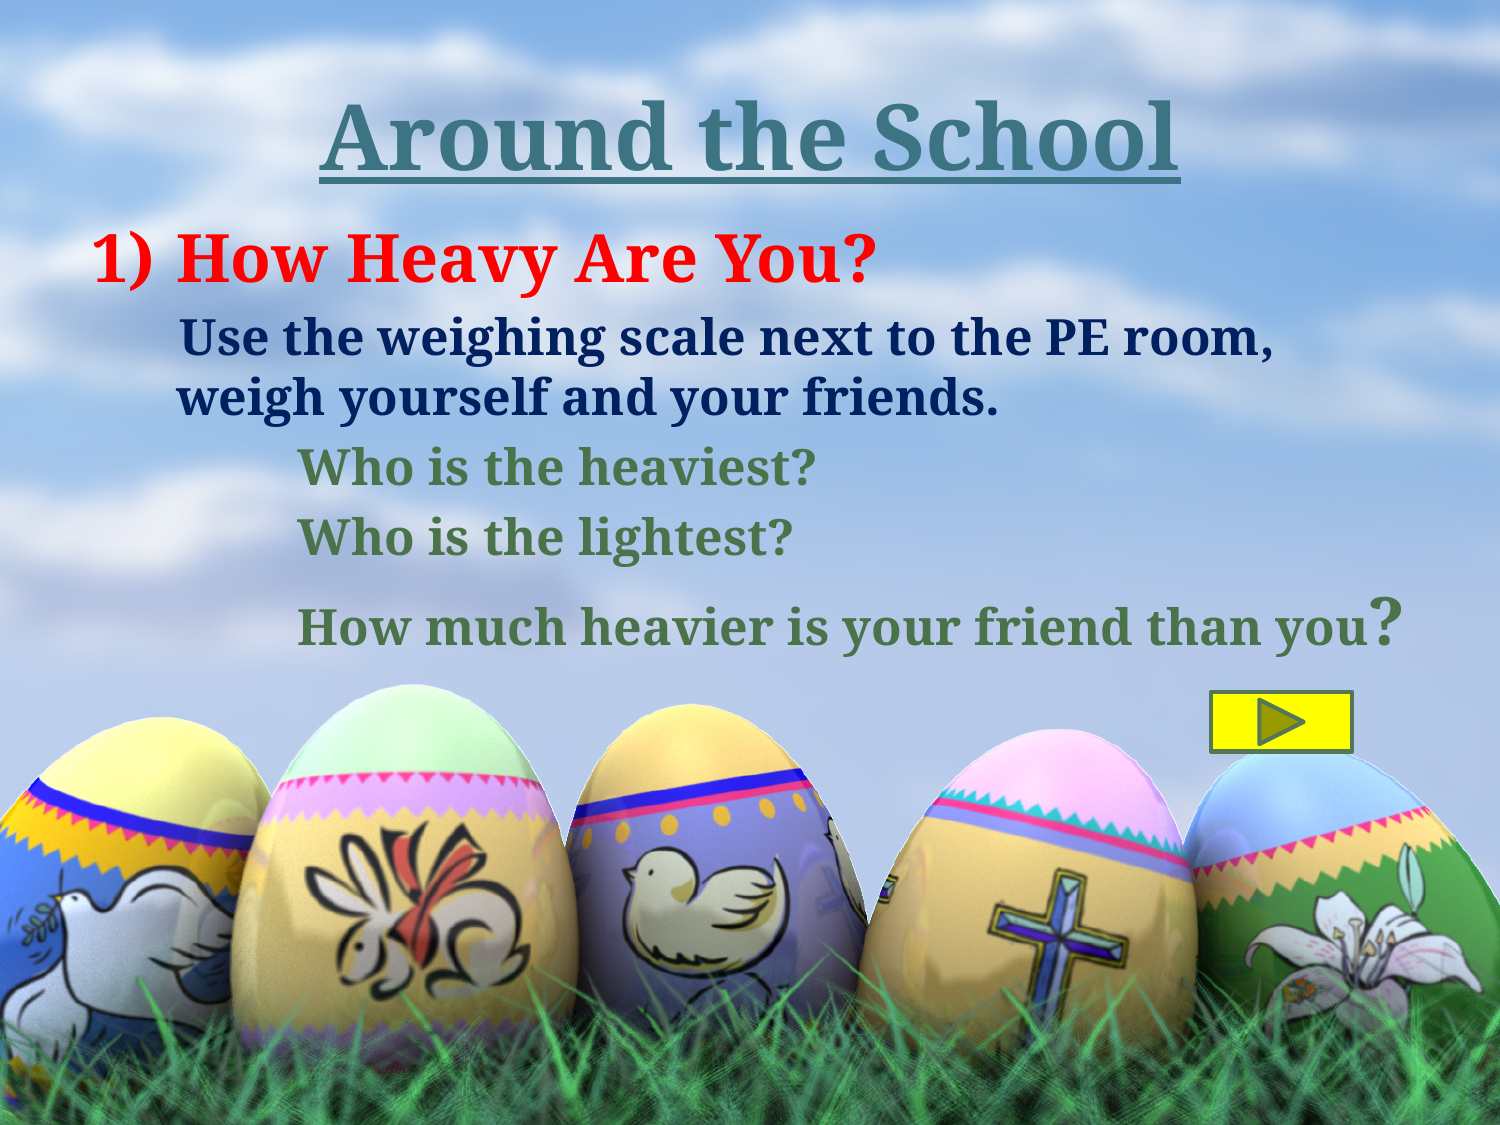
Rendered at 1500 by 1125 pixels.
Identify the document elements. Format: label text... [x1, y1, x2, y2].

text_box [88, 308, 727, 379]
title Around the School [74, 87, 1426, 181]
text_box How Heavy Are You? Use the weighing scale next to the PE room, weigh yourself and your friends. Who is the heaviest? Who is the lightest? How much heavier is your friend than you? [76, 208, 1427, 308]
text_box [1209, 690, 1354, 754]
picture [0, 0, 1500, 1125]
